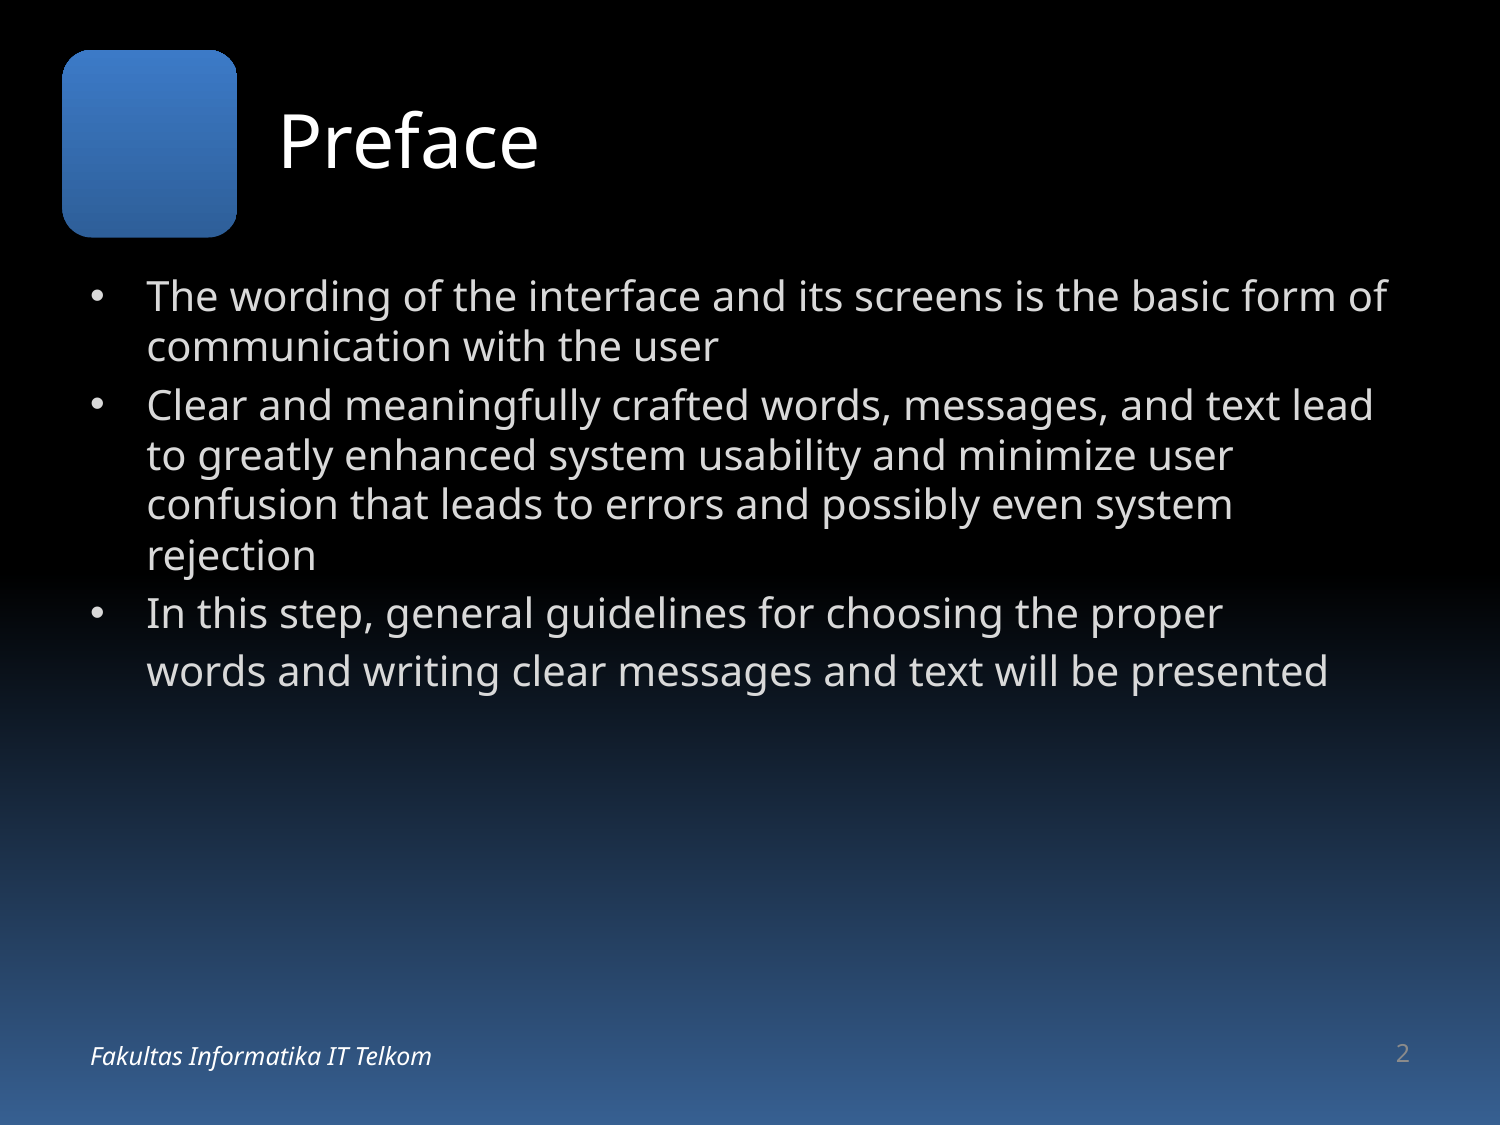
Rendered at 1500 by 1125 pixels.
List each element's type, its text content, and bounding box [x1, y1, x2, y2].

list The wording of the interface and its screens is the basic form of communication with the user Clear and meaningfully crafted words, messages, and text lead to greatly enhanced system usability and minimize user confusion that leads to errors and possibly even system rejection In this step, general guidelines for choosing the proper words and writing clear messages and text will be presented [74, 262, 1426, 1006]
title Preface [262, 44, 1426, 233]
footer Fakultas Informatika IT Telkom [75, 1025, 550, 1085]
slide_number 2 [1074, 1025, 1425, 1085]
